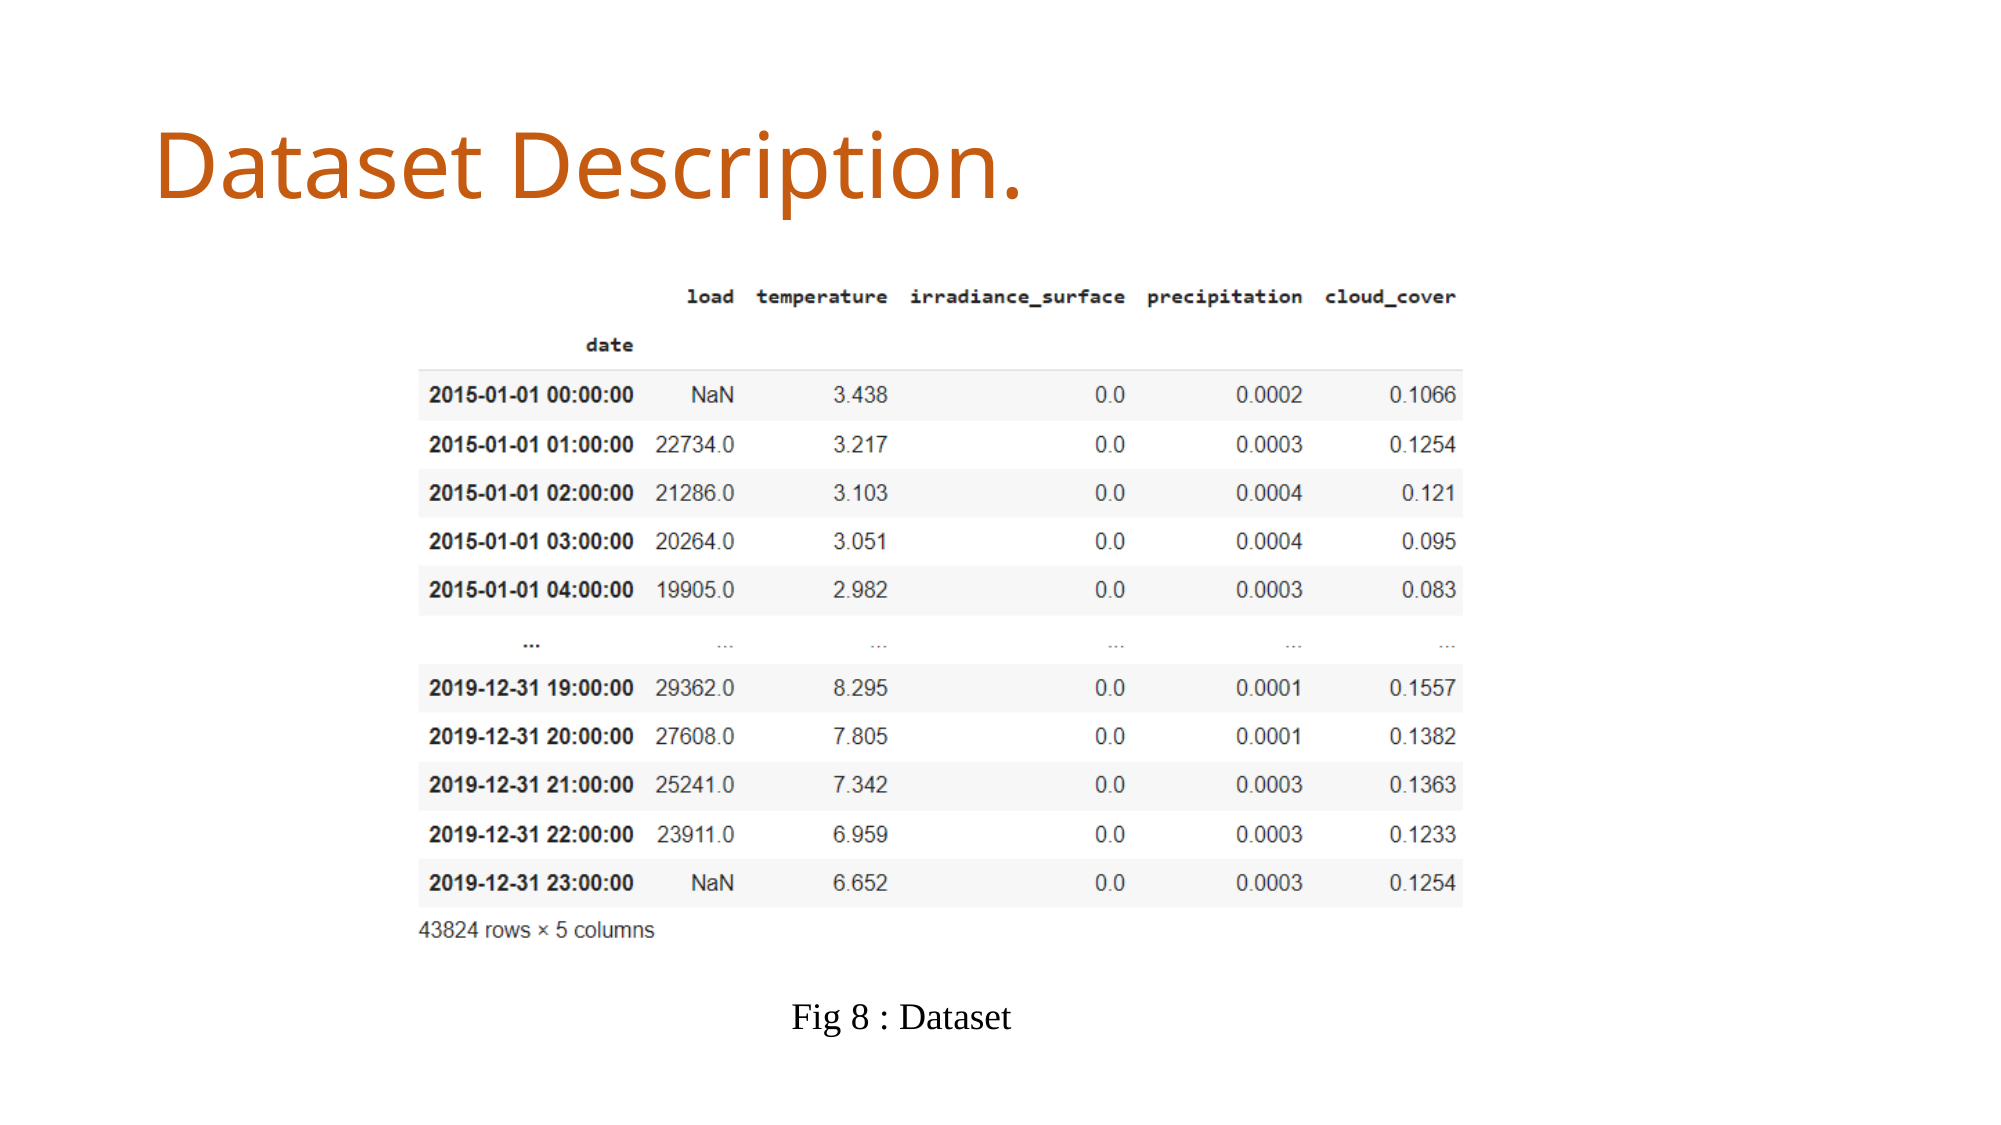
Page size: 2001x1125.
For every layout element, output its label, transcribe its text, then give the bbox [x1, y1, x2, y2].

picture [416, 277, 1463, 949]
title Dataset Description. [137, 59, 1863, 278]
text_box Fig 8 : Dataset [776, 970, 1224, 1066]
